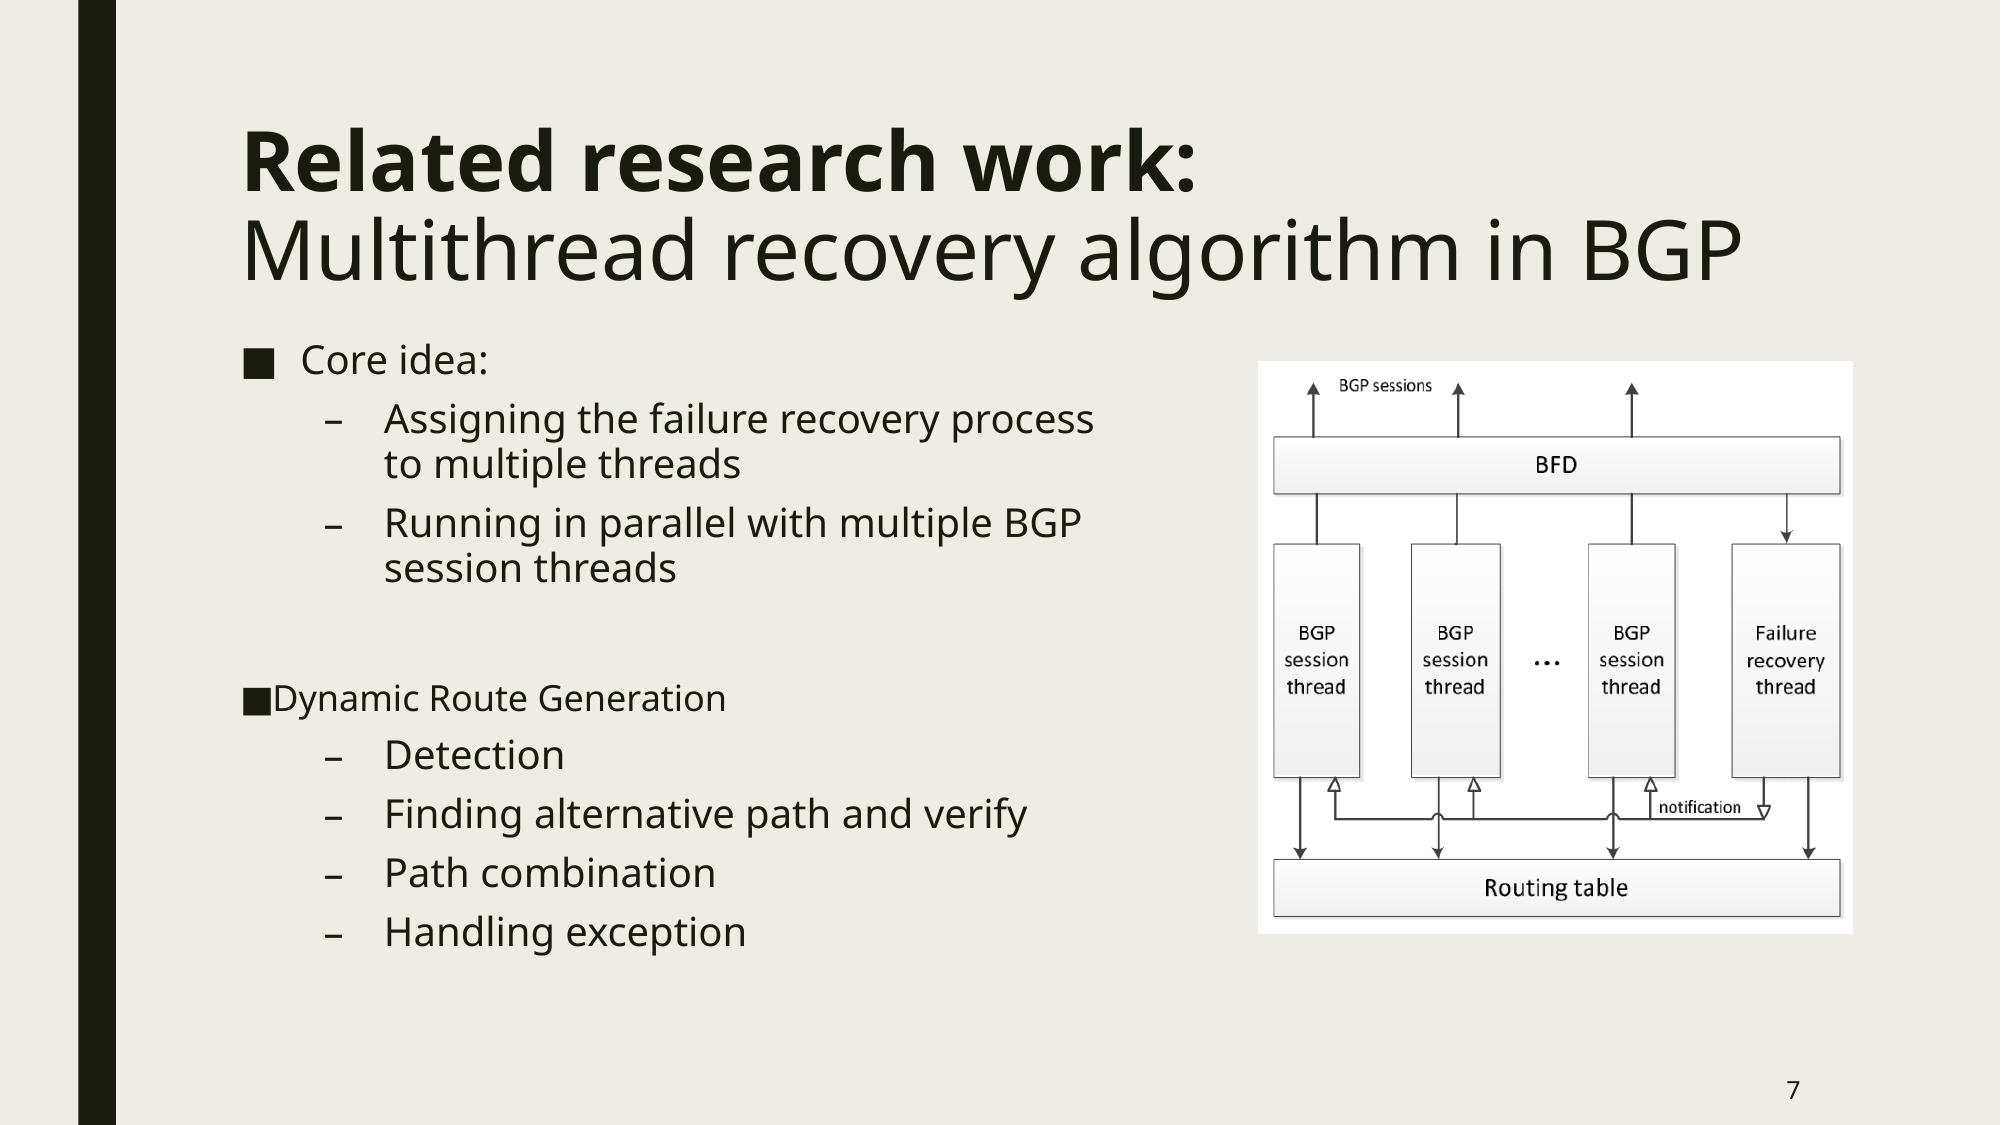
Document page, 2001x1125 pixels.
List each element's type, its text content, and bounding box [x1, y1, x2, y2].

title Related research work: Multithread recovery algorithm in BGP [225, 112, 1800, 309]
slide_number 7 [1553, 1058, 1816, 1125]
list Core idea: Assigning the failure recovery process to multiple threads Running in parallel with multiple BGP session threads Dynamic Route Generation Detection Finding alternative path and verify Path combination Handling exception [225, 330, 1127, 964]
picture [1258, 361, 1853, 934]
